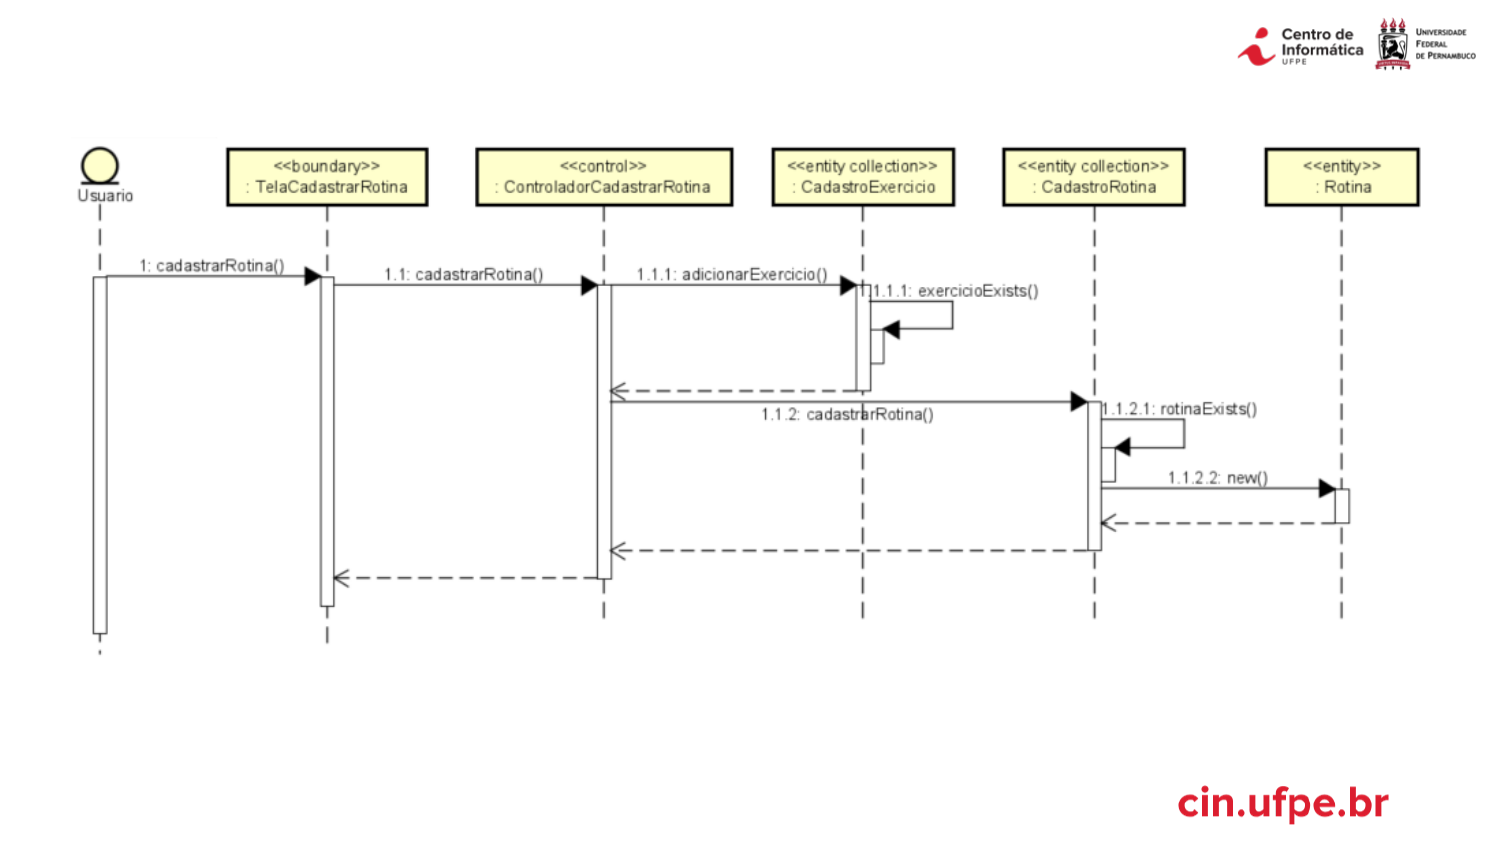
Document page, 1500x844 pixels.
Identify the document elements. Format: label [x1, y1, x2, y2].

picture [1177, 780, 1390, 825]
picture [1222, 8, 1491, 88]
picture [70, 136, 1429, 707]
